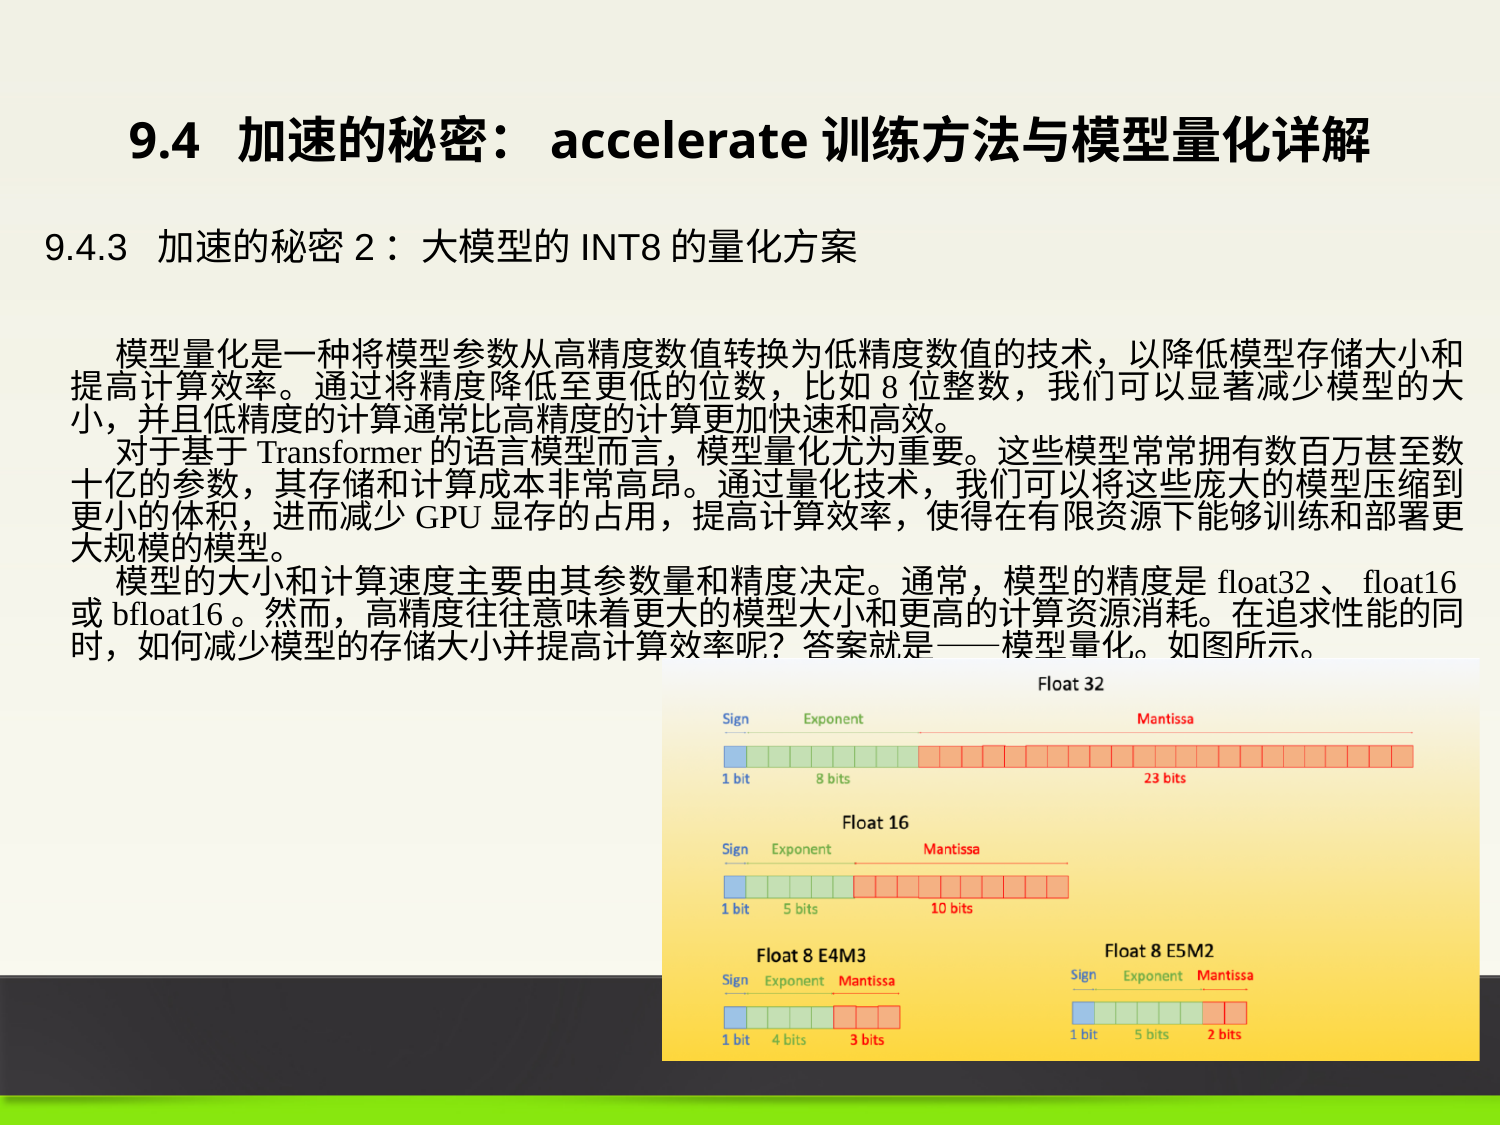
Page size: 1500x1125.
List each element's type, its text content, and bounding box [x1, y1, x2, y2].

title 9.4 加速的秘密：accelerate训练方法与模型量化详解 [74, 44, 1426, 215]
text_box 模型量化是一种将模型参数从高精度数值转换为低精度数值的技术，以降低模型存储大小和提高计算效率。通过将精度降低至更低的位数，比如8位整数，我们可以显著减少模型的大小，并且低精度的计算通常比高精度的计算更加快速和高效。 对于基于Transformer的语言模型而言，模型量化尤为重要。这些模型常常拥有数百万甚至数十亿的参数，其存储和计算成本非常高昂。通过量化技术，我们可以将这些庞大的模型压缩到更小的体积，进而减少GPU显存的占用，提高计算效率，使得在有限资源下能够训练和部署更大规模的模型。 模型的大小和计算速度主要由其参数量和精度决定。通常，模型的精度是float32、float16或bfloat16。然而，高精度往往意味着更大的模型大小和更高的计算资源消耗。在追求性能的同时，如何减少模型的存储大小并提高计算效率呢？答案就是——模型量化。如图所示。 [56, 332, 1480, 718]
picture [0, 0, 1500, 1125]
text_box 9.4.3 加速的秘密2：大模型的INT8的量化方案 [29, 215, 1468, 276]
